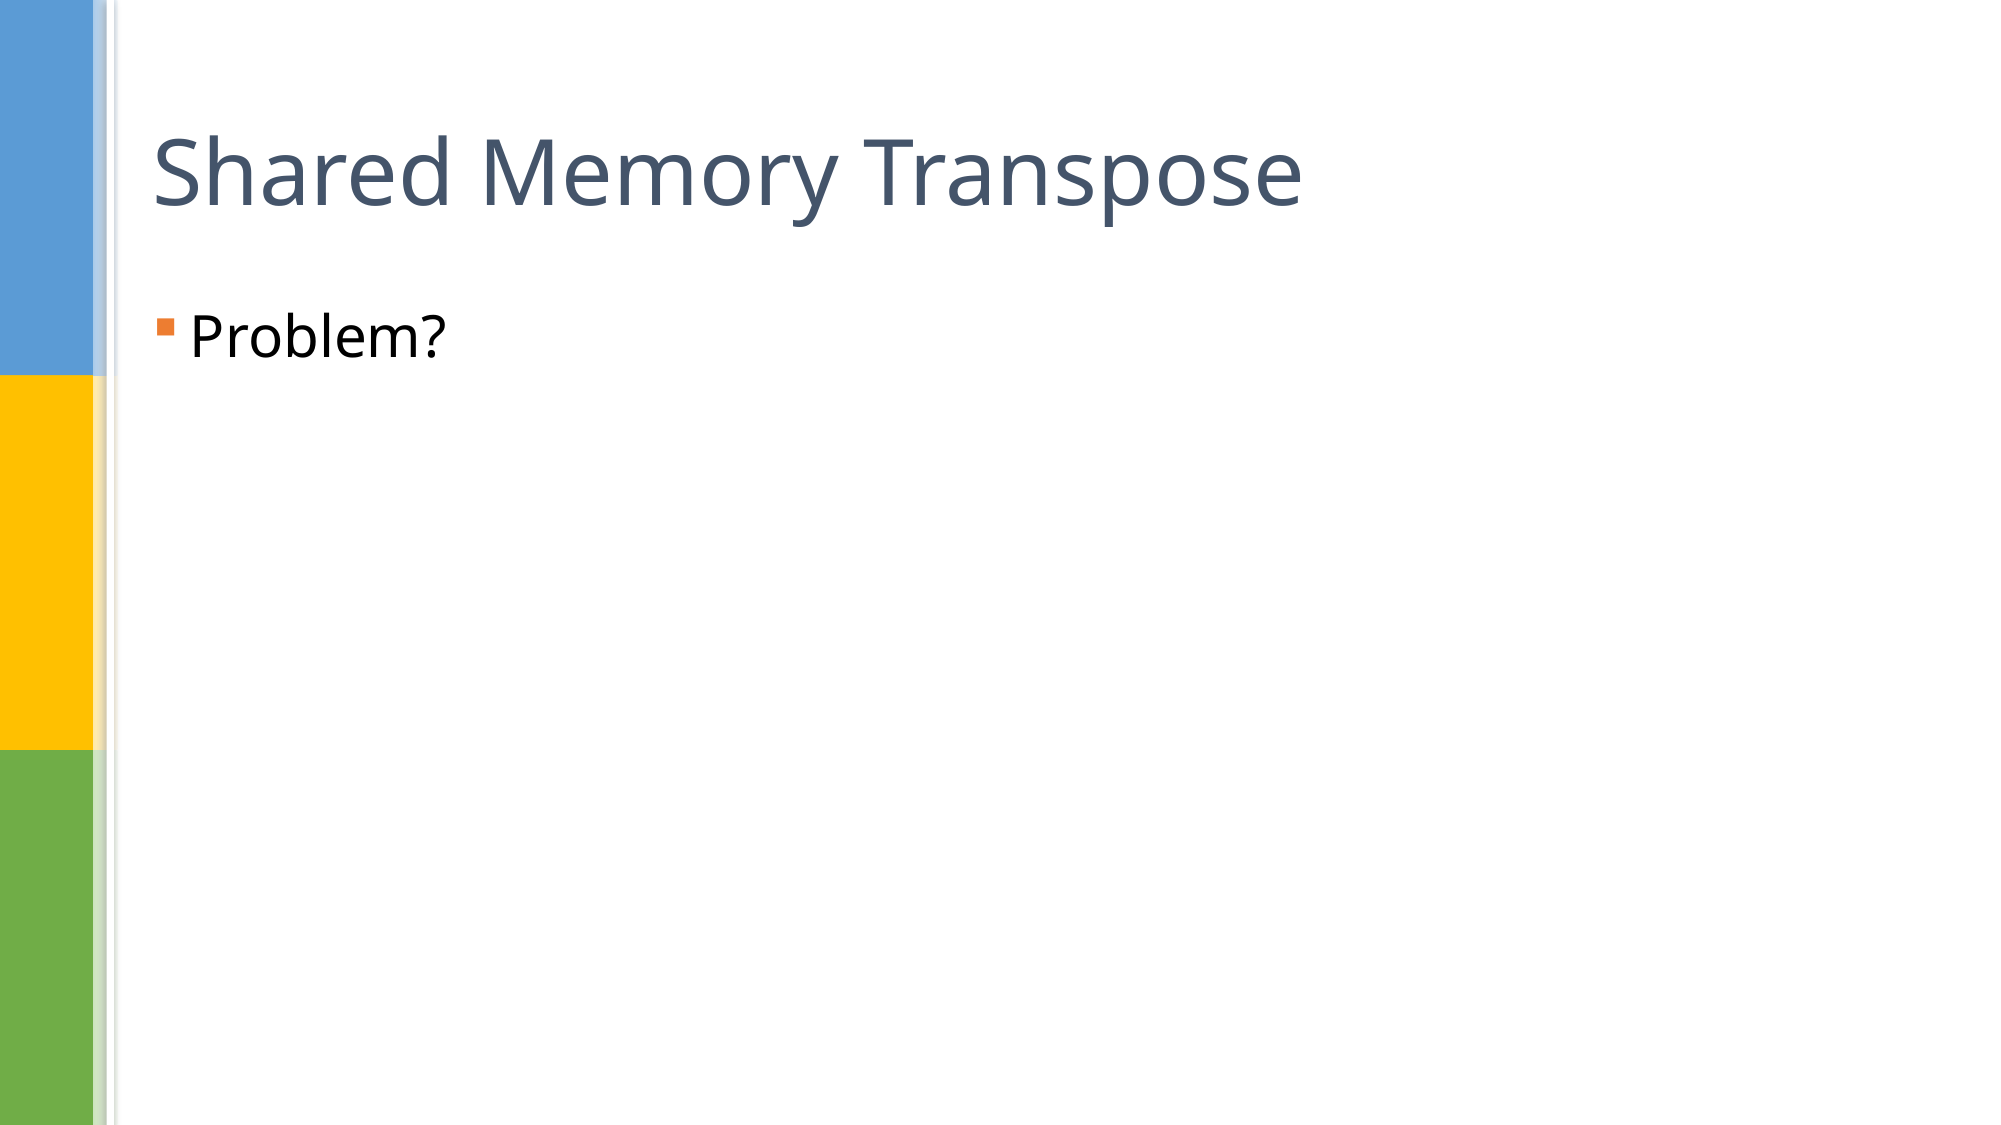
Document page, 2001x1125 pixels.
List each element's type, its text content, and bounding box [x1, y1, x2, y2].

list Problem? [137, 299, 1863, 1014]
title Shared Memory Transpose [137, 59, 1863, 278]
